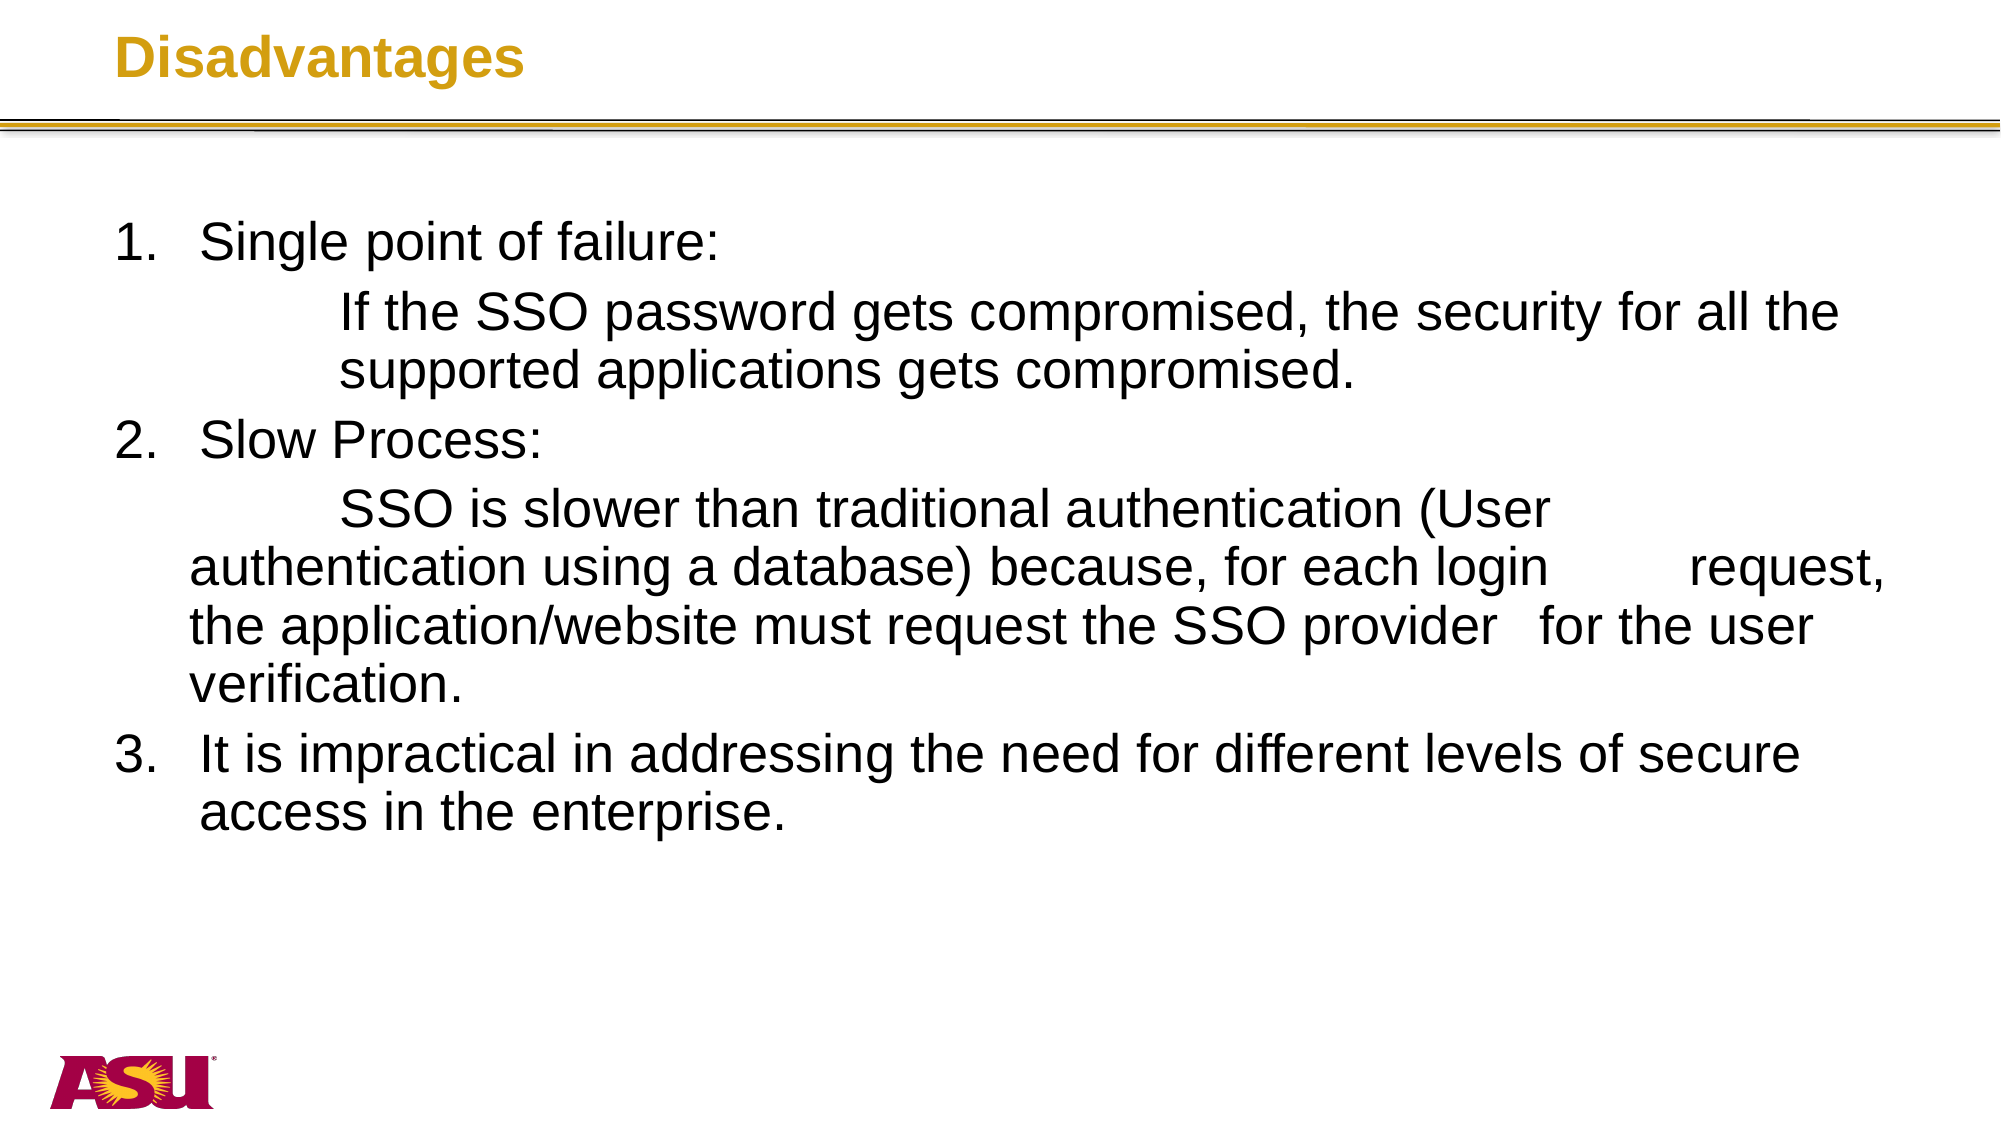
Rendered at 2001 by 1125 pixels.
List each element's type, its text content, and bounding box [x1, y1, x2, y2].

list Single point of failure: If the SSO password gets compromised, the security for all the supported applications gets compromised. Slow Process: SSO is slower than traditional authentication (User authentication using a database) because, for each login request, the application/website must request the SSO provider for the user verification. It is impractical in addressing the need for different levels of secure access in the enterprise. [99, 206, 1932, 951]
text_box Disadvantages [99, 0, 1900, 118]
picture [50, 1056, 217, 1109]
